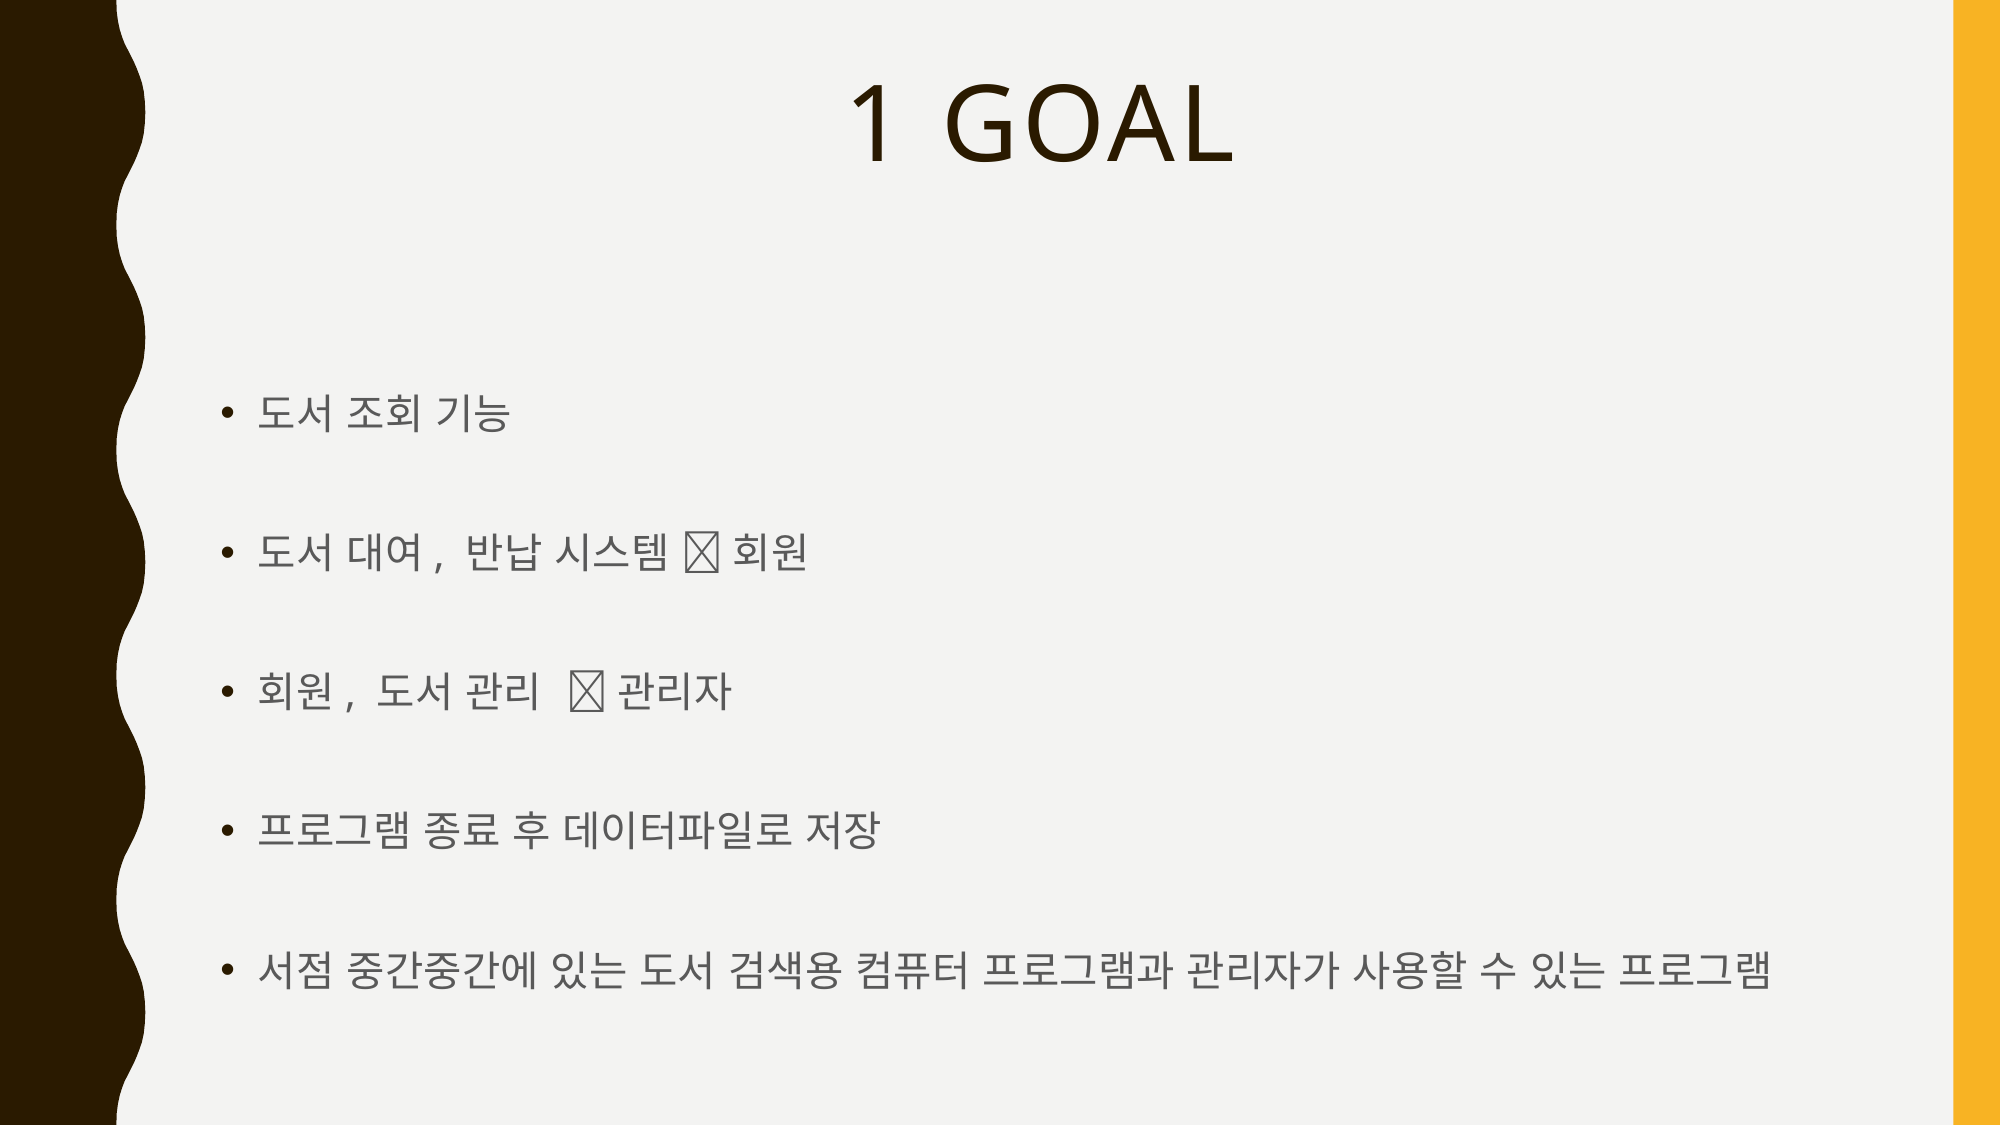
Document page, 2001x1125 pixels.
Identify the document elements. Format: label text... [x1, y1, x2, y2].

title 1 goal [205, 62, 1875, 308]
list 도서 조회 기능 도서 대여, 반납 시스템  회원 회원, 도서 관리  관리자 프로그램 종료 후 데이터파일로 저장 서점 중간중간에 있는 도서 검색용 컴퓨터 프로그램과 관리자가 사용할 수 있는 프로그램 [205, 375, 1875, 1039]
